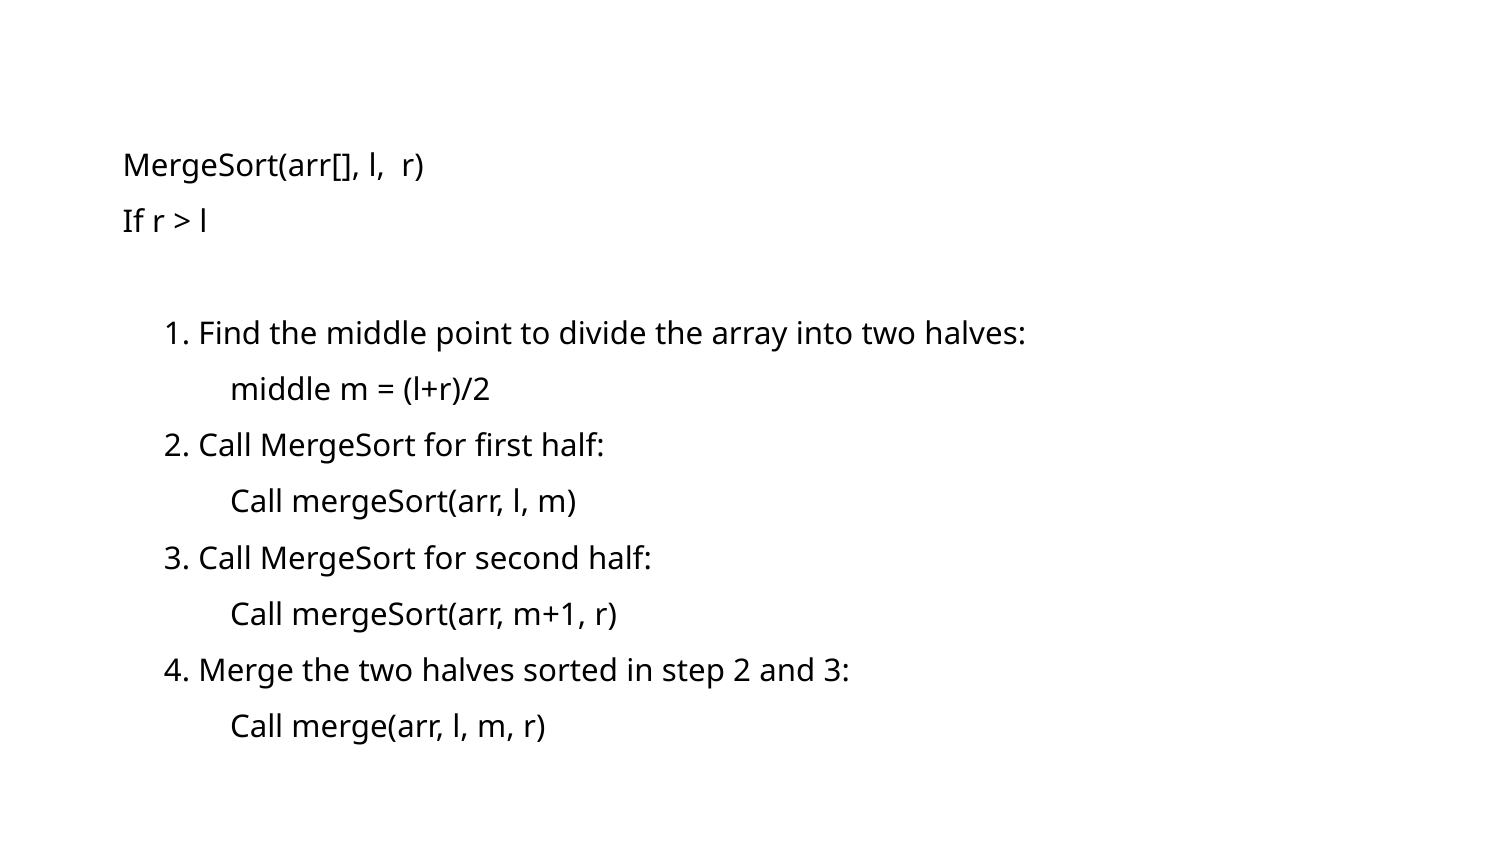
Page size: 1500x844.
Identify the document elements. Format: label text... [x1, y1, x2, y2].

text_box MergeSort(arr[], l, r) If r > l 1. Find the middle point to divide the array into two halves: middle m = (l+r)/2 2. Call MergeSort for first half: Call mergeSort(arr, l, m) 3. Call MergeSort for second half: Call mergeSort(arr, m+1, r) 4. Merge the two halves sorted in step 2 and 3: Call merge(arr, l, m, r) [107, 111, 1320, 761]
